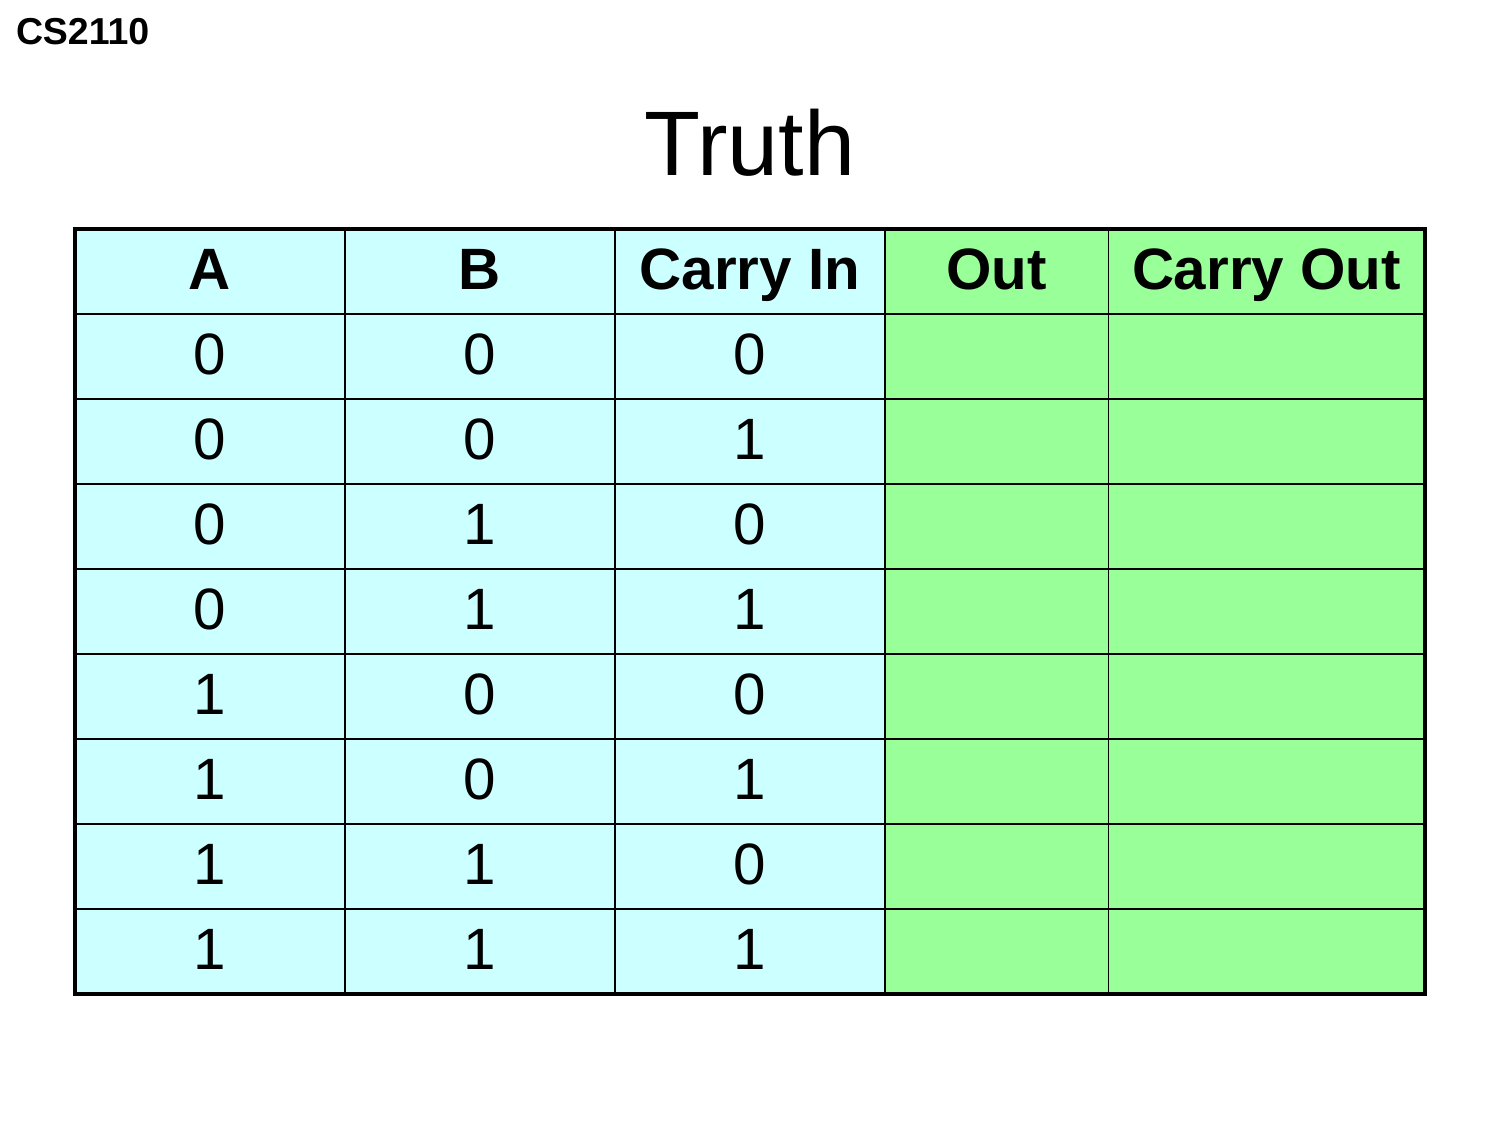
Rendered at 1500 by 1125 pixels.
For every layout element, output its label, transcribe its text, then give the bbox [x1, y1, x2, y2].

table_header Out [886, 231, 1108, 313]
table_cell 1 [77, 655, 344, 738]
table_cell 0 [616, 315, 884, 398]
table_cell [1109, 315, 1423, 398]
table_cell [886, 315, 1108, 398]
table_cell [1109, 485, 1423, 568]
table_cell 0 [346, 655, 614, 738]
table_cell 0 [346, 315, 614, 398]
table_header B [346, 231, 614, 313]
table_cell 0 [77, 315, 344, 398]
table_cell [886, 825, 1108, 908]
table_header Carry In [616, 231, 884, 313]
table_cell [886, 400, 1108, 483]
table_cell 1 [346, 570, 614, 653]
table_cell 0 [346, 400, 614, 483]
table_cell 0 [616, 655, 884, 738]
table_cell 1 [346, 825, 614, 908]
table_cell 1 [616, 570, 884, 653]
table_cell [1109, 655, 1423, 738]
table_cell [886, 740, 1108, 823]
table_cell 1 [346, 485, 614, 568]
table_cell [886, 910, 1108, 992]
table_cell 1 [77, 910, 344, 992]
table_cell [1109, 740, 1423, 823]
table_cell 0 [616, 825, 884, 908]
table_cell [1109, 570, 1423, 653]
table_cell 0 [77, 570, 344, 653]
title Truth [75, 45, 1425, 227]
table_cell [886, 570, 1108, 653]
table_cell 0 [616, 485, 884, 568]
table_cell 0 [346, 740, 614, 823]
table_cell [886, 655, 1108, 738]
table_cell [886, 485, 1108, 568]
table_cell 1 [77, 740, 344, 823]
table_cell 1 [616, 740, 884, 823]
table_cell [1109, 825, 1423, 908]
table_header Carry Out [1109, 231, 1423, 313]
table_cell [1109, 400, 1423, 483]
table_cell 0 [77, 400, 344, 483]
table_cell 1 [616, 400, 884, 483]
table_cell 1 [616, 910, 884, 992]
table_cell 1 [346, 910, 614, 992]
table_cell 0 [77, 485, 344, 568]
table_cell [1109, 910, 1423, 992]
table_cell 1 [77, 825, 344, 908]
table_header A [77, 231, 344, 313]
